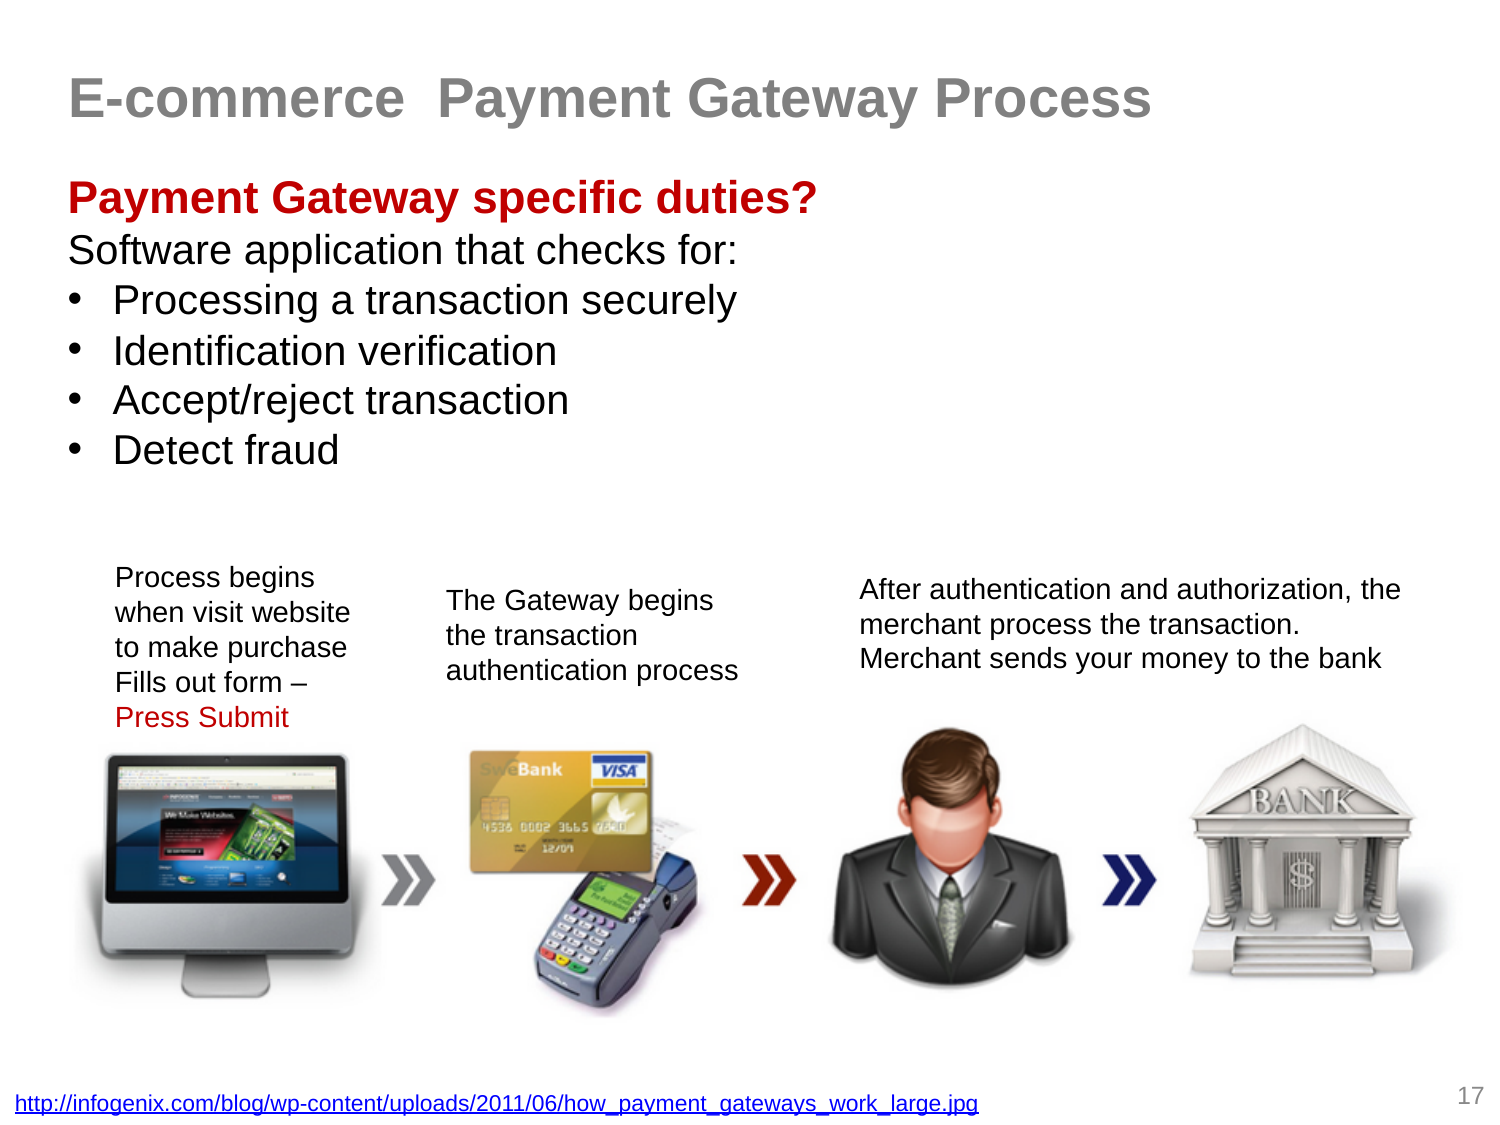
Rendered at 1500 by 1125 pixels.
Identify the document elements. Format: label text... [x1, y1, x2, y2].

title E-commerce Payment Gateway Process [53, 42, 1404, 147]
slide_number 17 [1149, 1065, 1500, 1125]
text_box The Gateway begins the transaction authentication process [430, 574, 762, 702]
picture [29, 703, 1476, 1047]
text_box Process begins when visit website to make purchase Fills out form –Press Submit [100, 550, 384, 702]
text_box After authentication and authorization, the merchant process the transaction. Merchant sends your money to the bank [844, 562, 1459, 702]
text_box http://infogenix.com/blog/wp-content/uploads/2011/06/how_payment_gateways_work_large.jpg [0, 1080, 1140, 1125]
text_box Payment Gateway specific duties? Software application that checks for: Processing a transaction securely Identification verification Accept/reject transaction Detect fraud [53, 160, 1116, 526]
